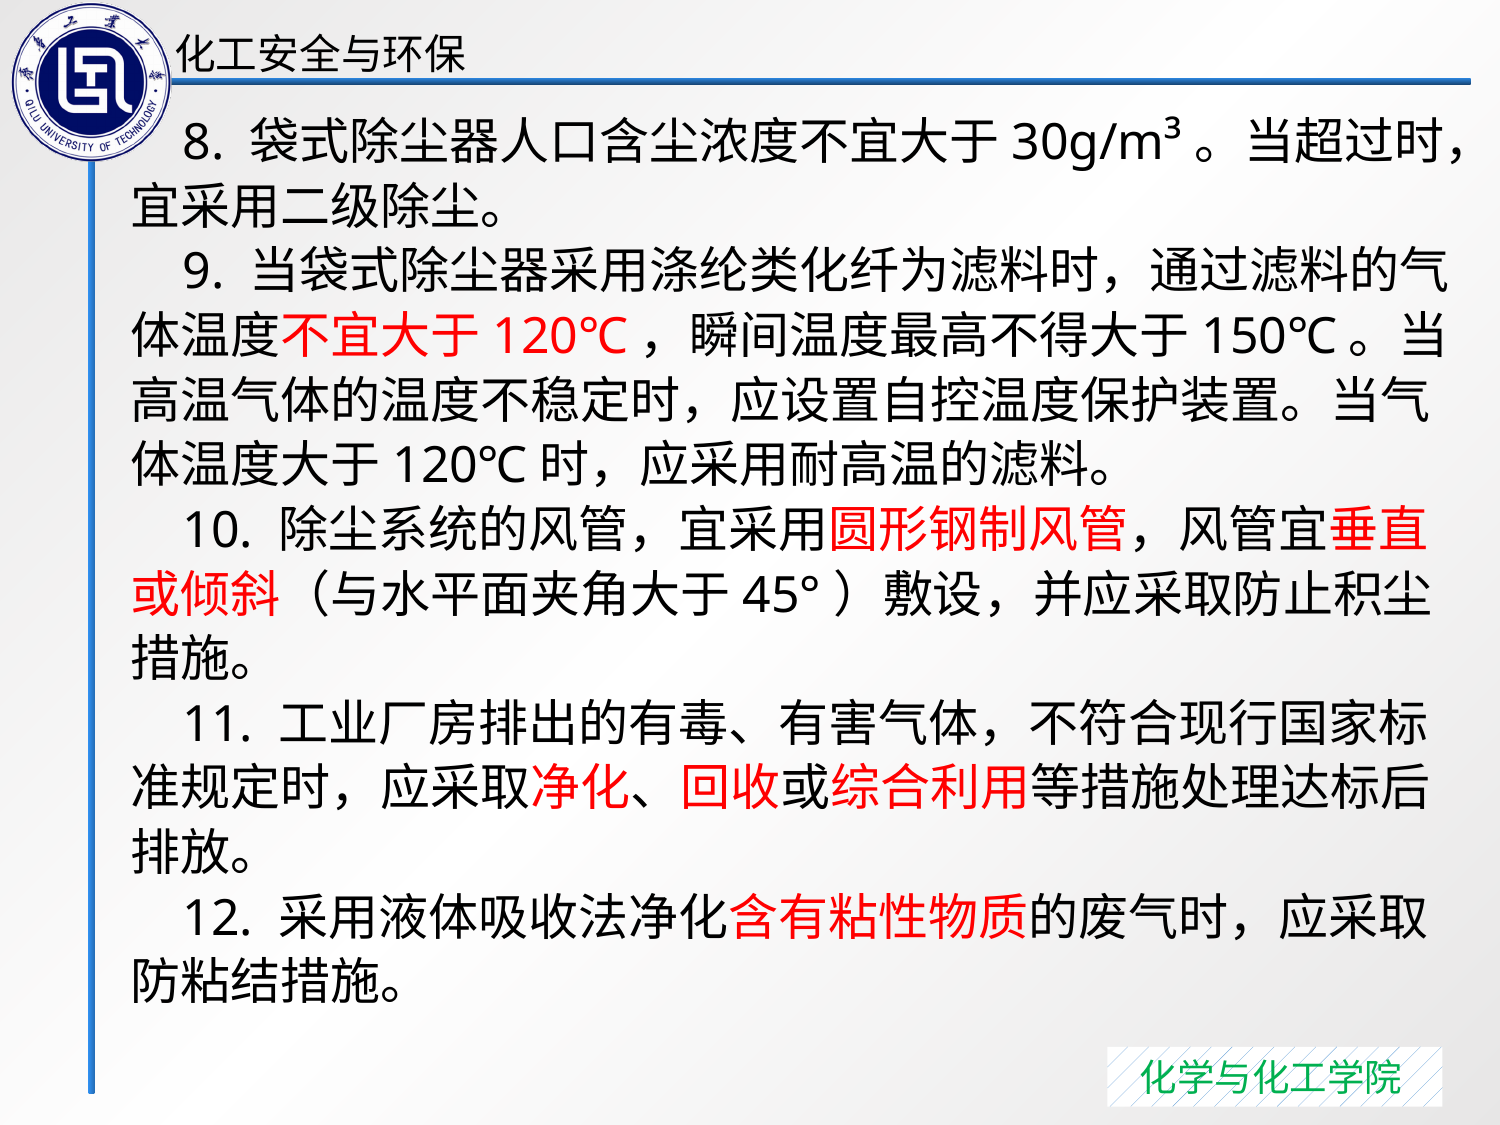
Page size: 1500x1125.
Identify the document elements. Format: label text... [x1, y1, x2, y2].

picture [11, 2, 172, 162]
list 8. 袋式除尘器人口含尘浓度不宜大于30g/m³。当超过时，宜采用二级除尘。 9. 当袋式除尘器采用涤纶类化纤为滤料时，通过滤料的气体温度不宜大于120℃，瞬间温度最高不得大于150℃。当高温气体的温度不稳定时，应设置自控温度保护装置。当气体温度大于120℃时，应采用耐高温的滤料。 10. 除尘系统的风管，宜采用圆形钢制风管，风管宜垂直或倾斜（与水平面夹角大于45°）敷设，并应采取防止积尘措施。 11. 工业厂房排出的有毒、有害气体，不符合现行国家标准规定时，应采取净化、回收或综合利用等措施处理达标后排放。 12. 采用液体吸收法净化含有粘性物质的废气时，应采取防粘结措施。 [115, 97, 1471, 1048]
